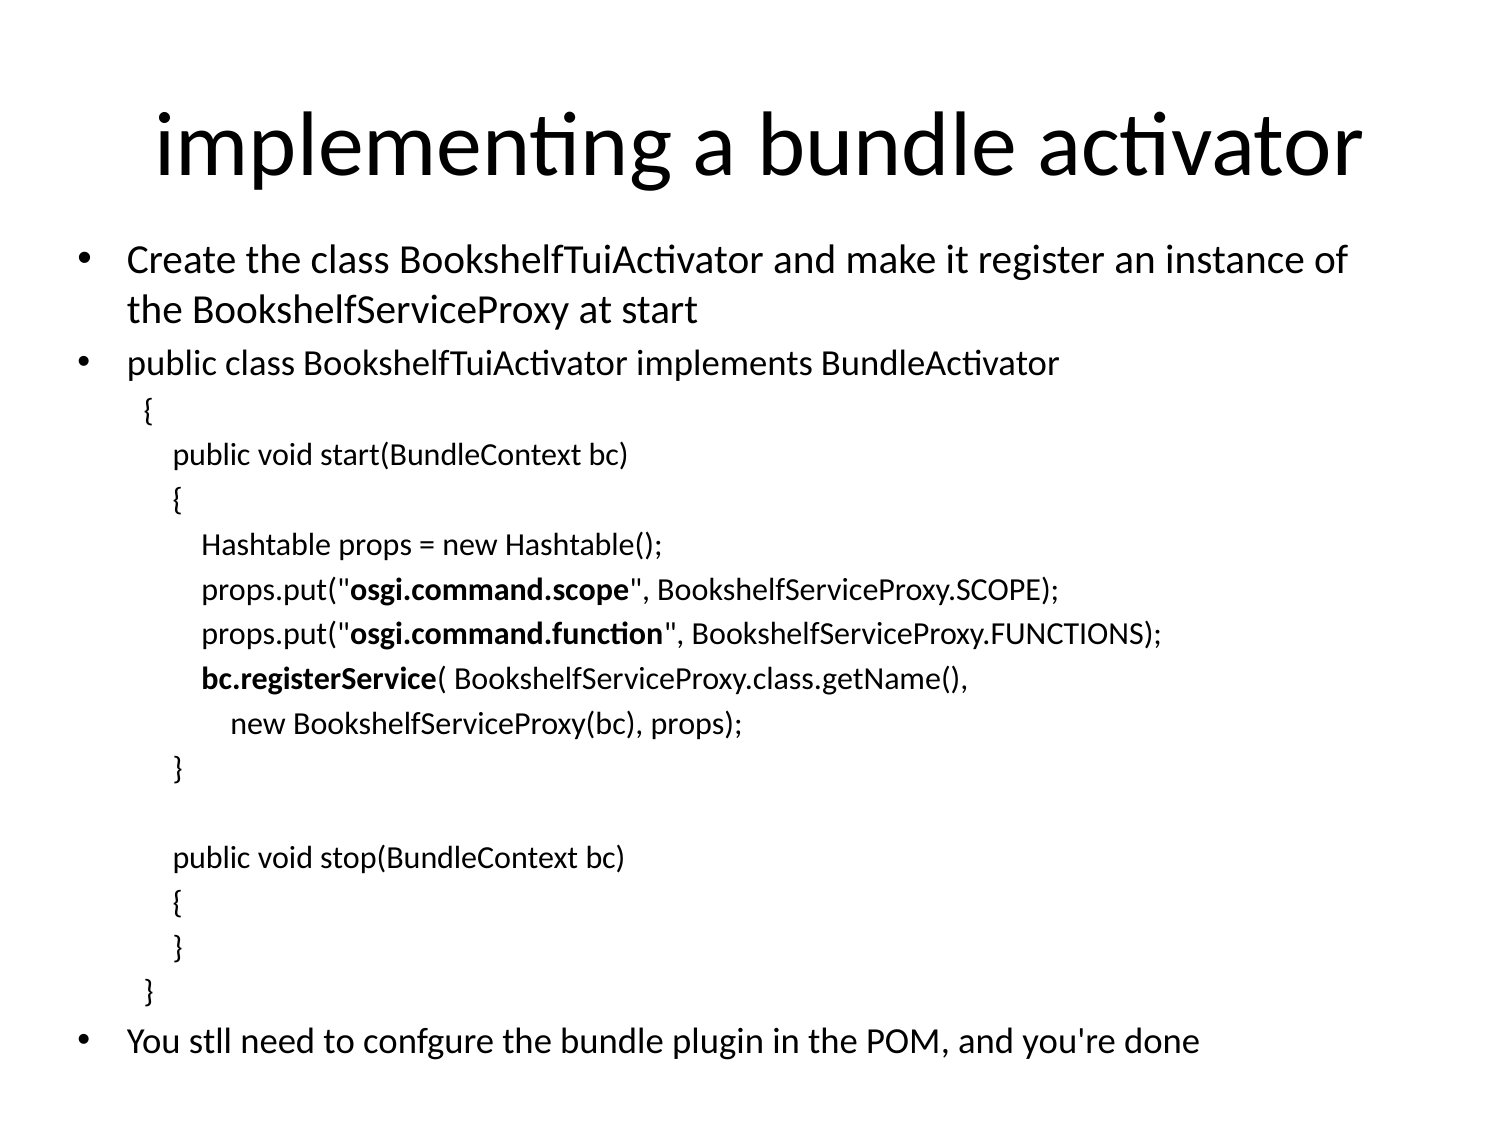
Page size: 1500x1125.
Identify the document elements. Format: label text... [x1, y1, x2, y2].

title implementing a bundle activator [75, 45, 1425, 224]
list Create the class BookshelfTuiActivator and make it register an instance of the BookshelfServiceProxy at start public class BookshelfTuiActivator implements BundleActivator { public void start(BundleContext bc) { Hashtable props = new Hashtable(); props.put("osgi.command.scope", BookshelfServiceProxy.SCOPE); props.put("osgi.command.function", BookshelfServiceProxy.FUNCTIONS); bc.registerService( BookshelfServiceProxy.class.getName(), new BookshelfServiceProxy(bc), props); } public void stop(BundleContext bc) { } } You stll need to confgure the bundle plugin in the POM, and you're done [62, 224, 1425, 1075]
